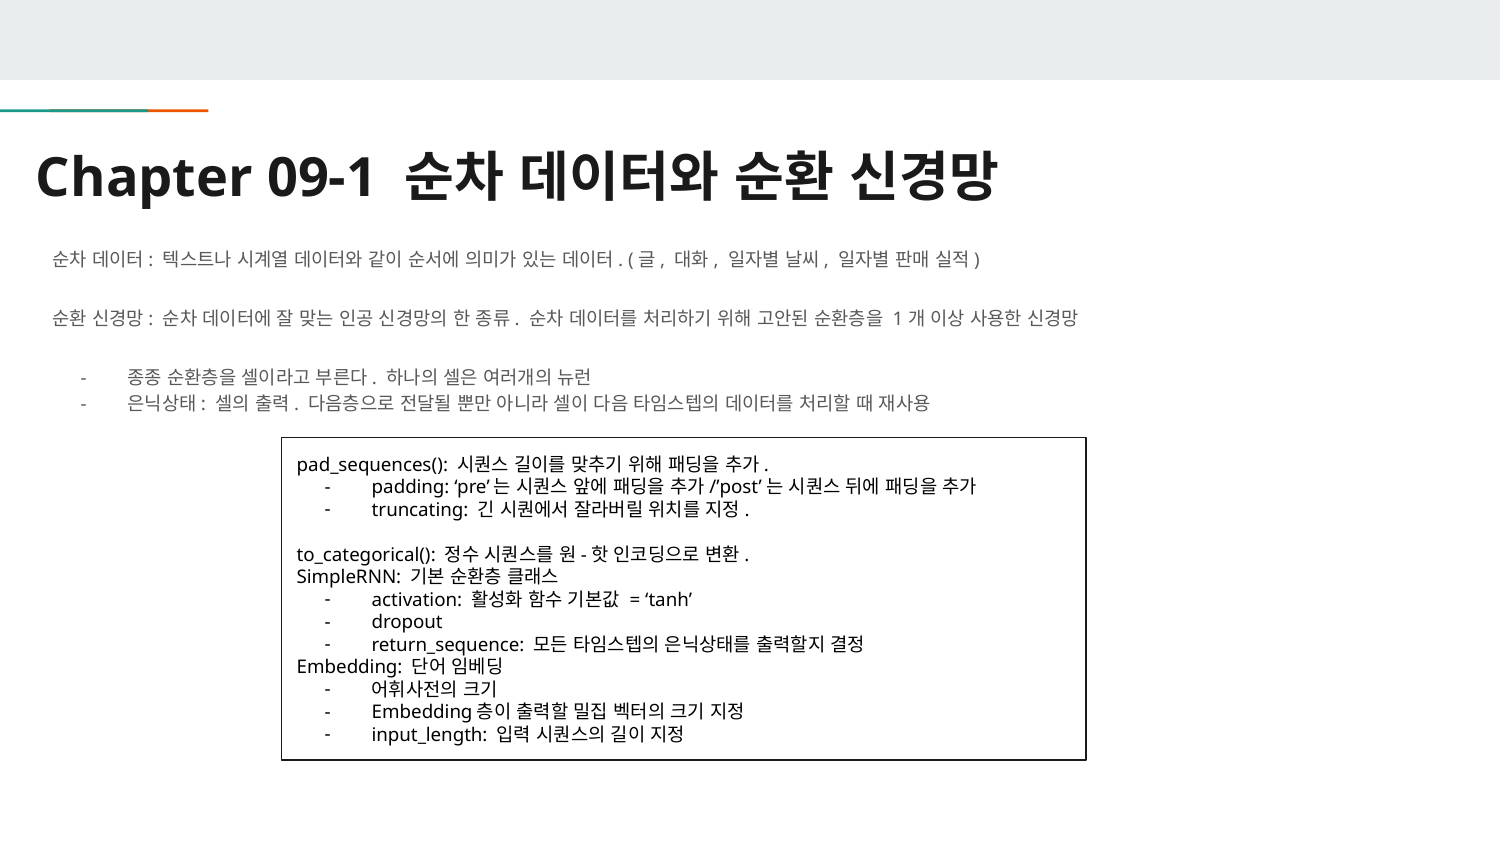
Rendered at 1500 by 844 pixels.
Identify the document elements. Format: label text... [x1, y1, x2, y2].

title Chapter 09-1 순차 데이터와 순환 신경망 [20, 127, 1460, 216]
list 순차 데이터: 텍스트나 시계열 데이터와 같이 순서에 의미가 있는 데이터. (글, 대화, 일자별 날씨, 일자별 판매 실적) 순환 신경망: 순차 데이터에 잘 맞는 인공 신경망의 한 종류. 순차 데이터를 처리하기 위해 고안된 순환층을 1개 이상 사용한 신경망 종종 순환층을 셀이라고 부른다. 하나의 셀은 여러개의 뉴런 은닉상태: 셀의 출력. 다음층으로 전달될 뿐만 아니라 셀이 다음 타임스텝의 데이터를 처리할 때 재사용 [37, 228, 1460, 790]
text_box pad_sequences(): 시퀀스 길이를 맞추기 위해 패딩을 추가. padding: ‘pre’는 시퀀스 앞에 패딩을 추가/’post’는 시퀀스 뒤에 패딩을 추가 truncating: 긴 시퀀에서 잘라버릴 위치를 지정. to_categorical(): 정수 시퀀스를 원-핫 인코딩으로 변환. SimpleRNN: 기본 순환층 클래스 activation: 활성화 함수 기본값 = ‘tanh’ dropout return_sequence: 모든 타임스텝의 은닉상태를 출력할지 결정 Embedding: 단어 임베딩 어휘사전의 크기 Embedding층이 출력할 밀집 벡터의 크기 지정 input_length: 입력 시퀀스의 길이 지정 [281, 437, 1086, 760]
